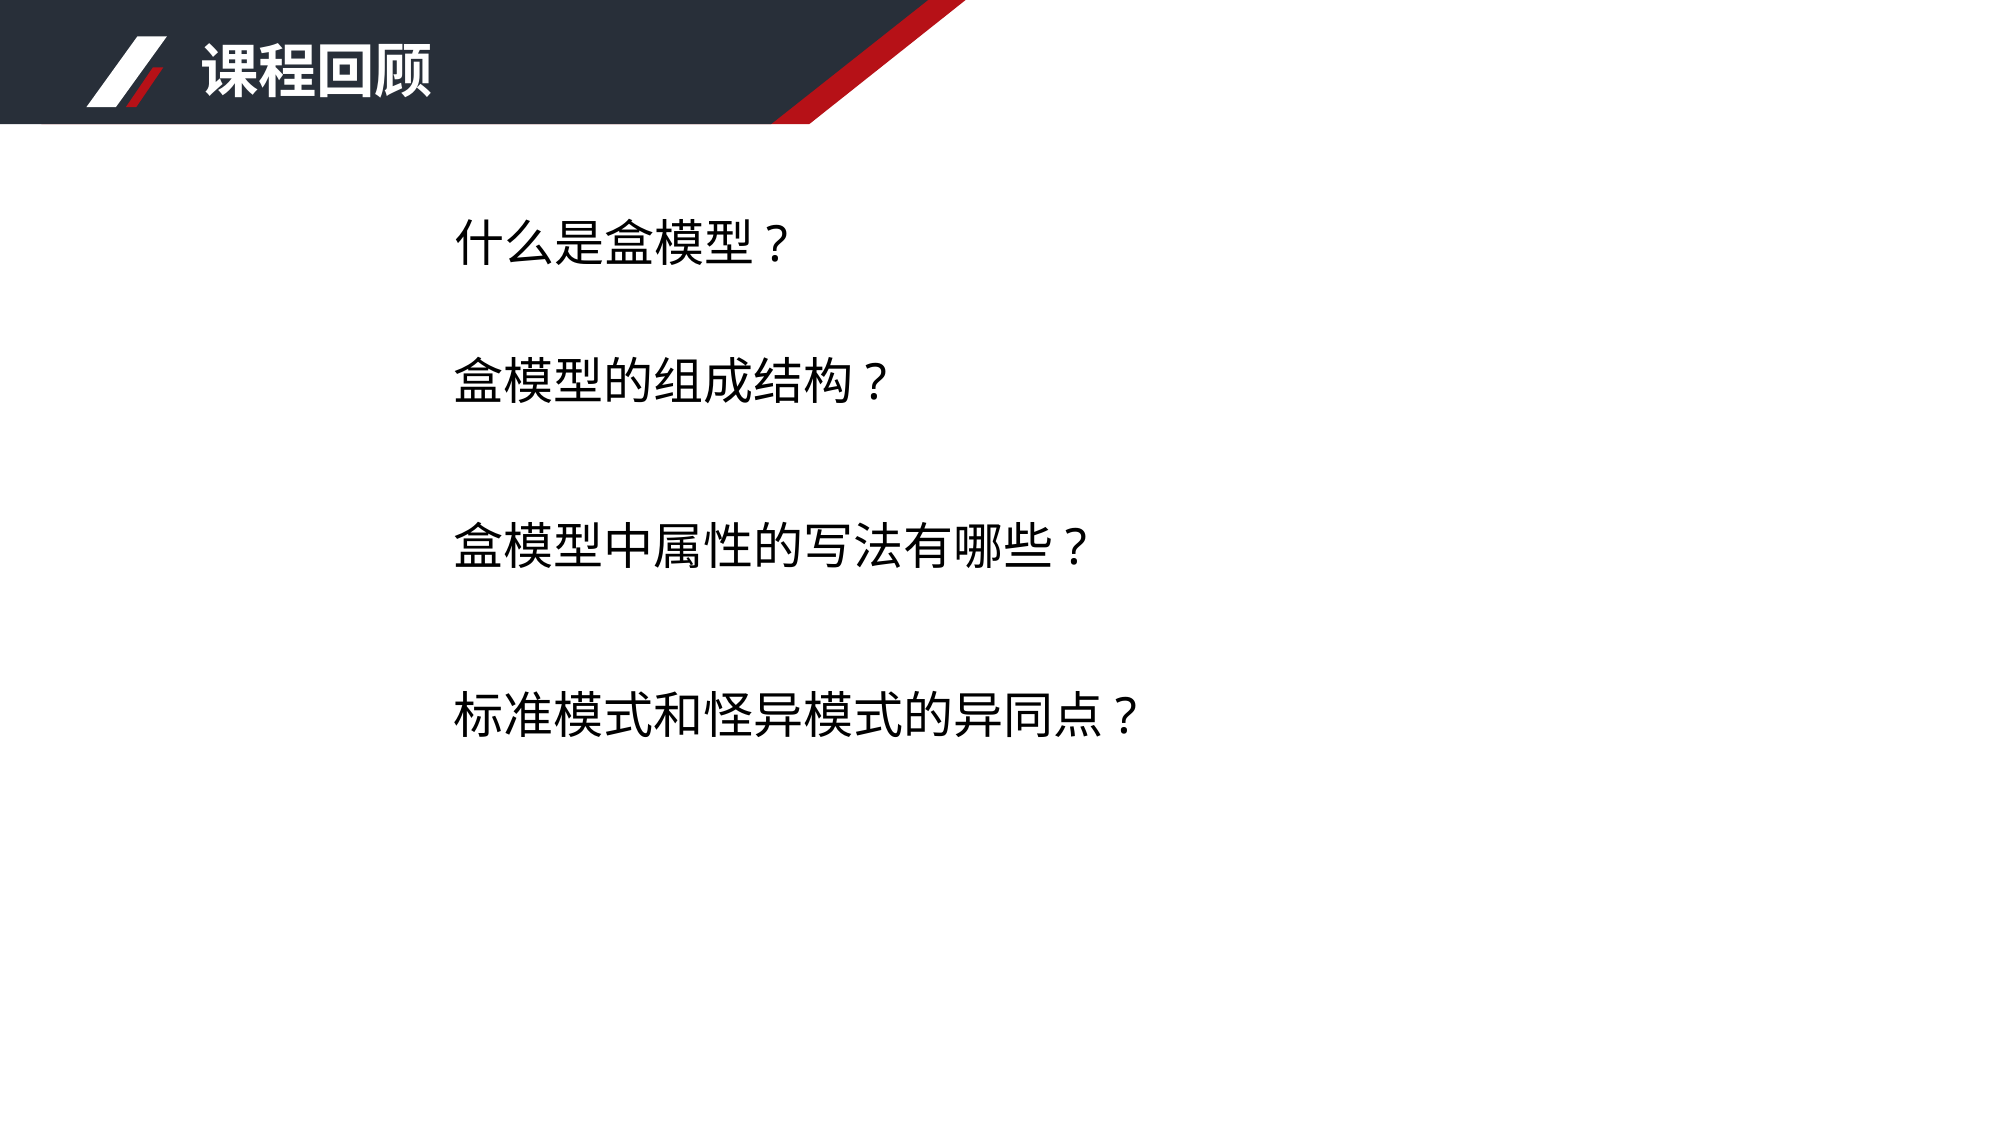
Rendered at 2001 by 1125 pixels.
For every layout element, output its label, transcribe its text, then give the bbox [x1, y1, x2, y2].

text_box 盒模型的组成结构? [438, 324, 1503, 417]
text_box 标准模式和怪异模式的异同点? [438, 658, 1503, 752]
text_box 什么是盒模型? [439, 186, 1503, 279]
text_box 课程回顾 [185, 26, 794, 112]
text_box 盒模型中属性的写法有哪些? [438, 489, 1503, 583]
